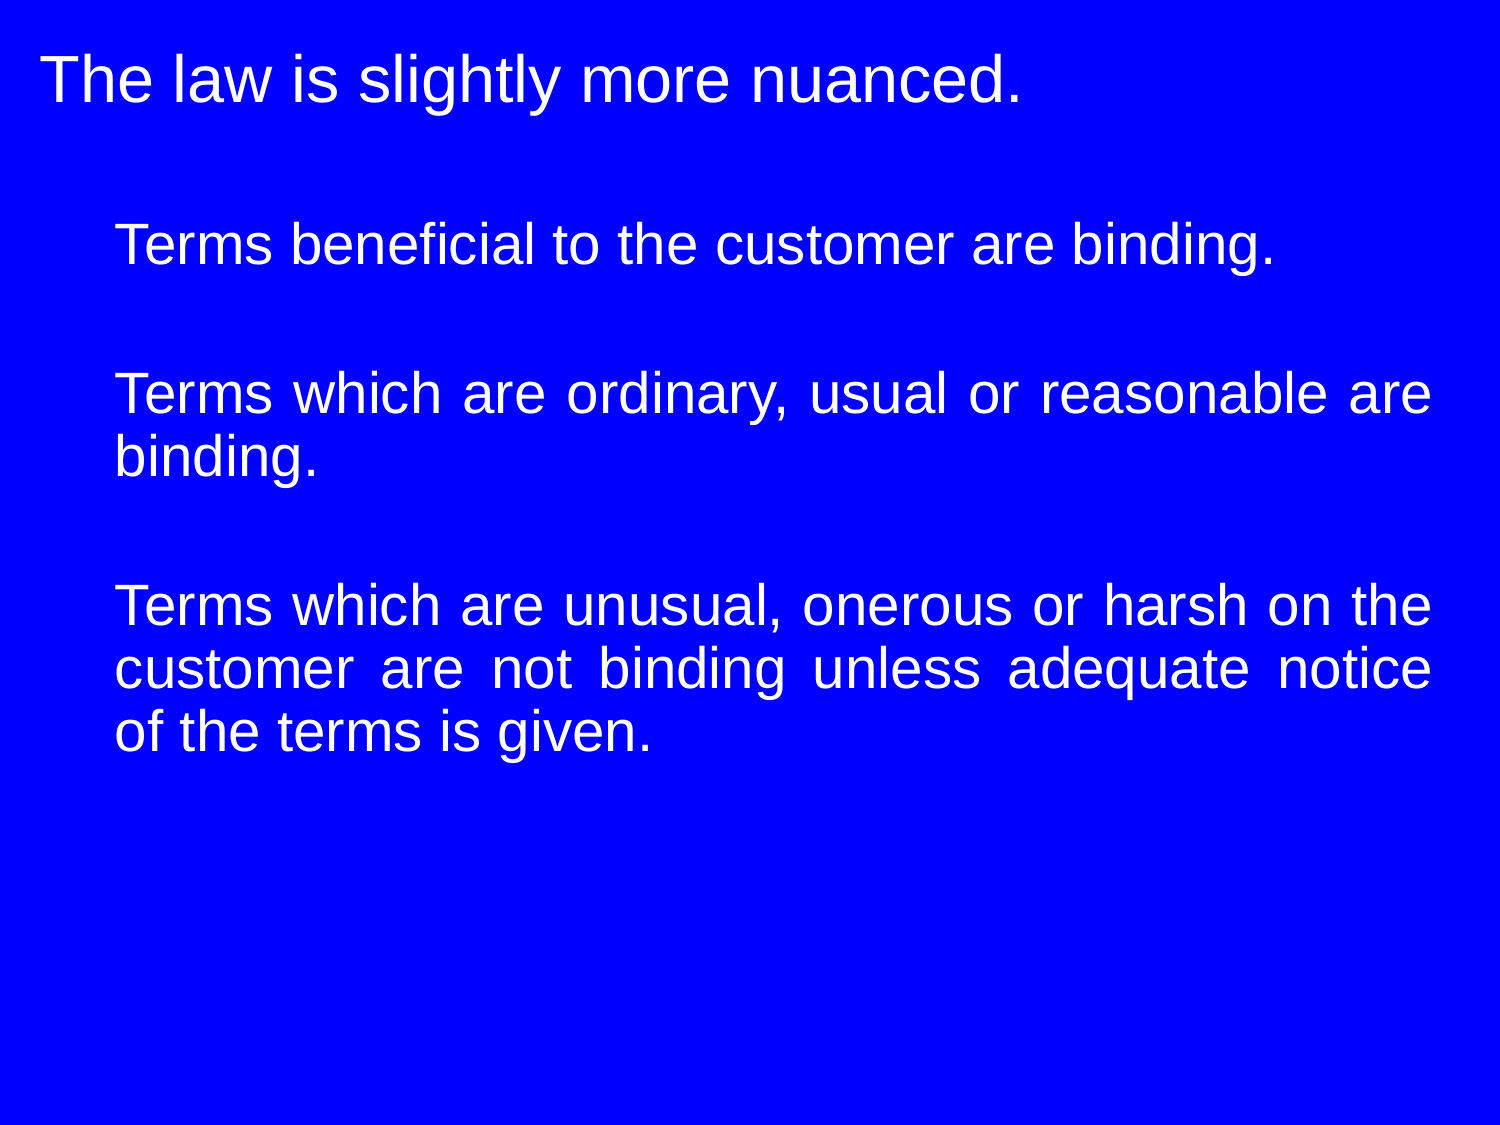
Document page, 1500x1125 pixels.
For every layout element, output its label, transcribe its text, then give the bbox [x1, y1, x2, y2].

subtitle The law is slightly more nuanced. Terms beneficial to the customer are binding. Terms which are ordinary, usual or reasonable are binding. Terms which are unusual, onerous or harsh on the customer are not binding unless adequate notice of the terms is given. [24, 37, 1450, 1088]
